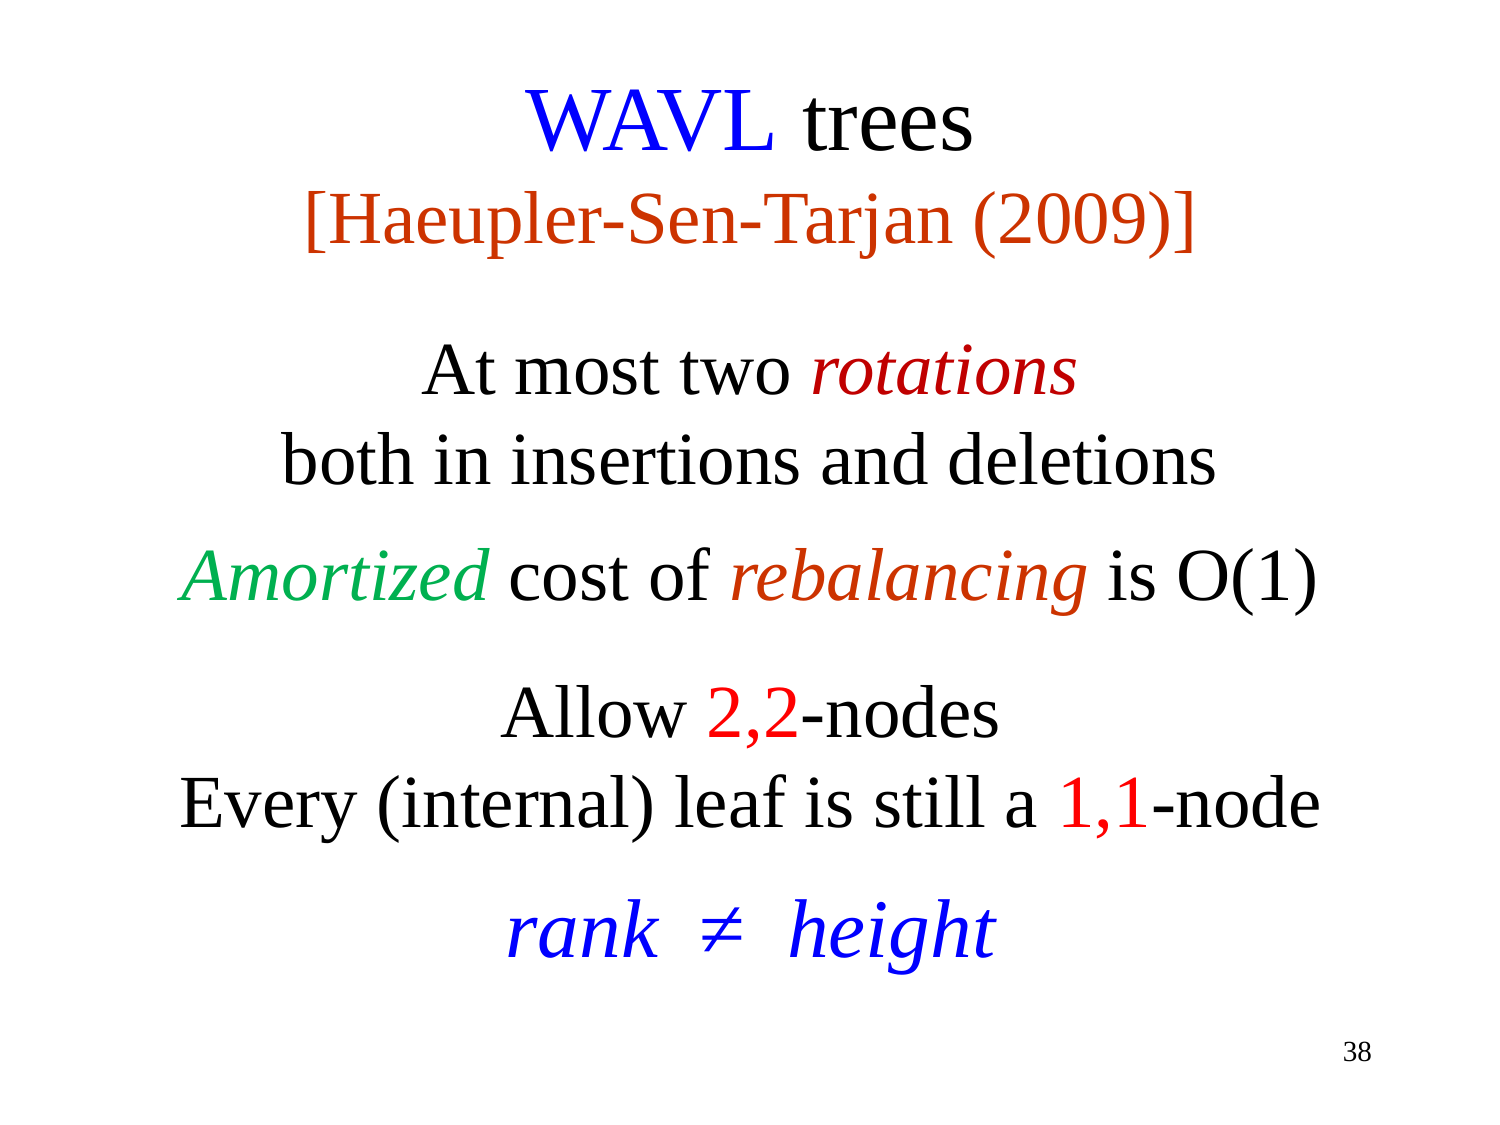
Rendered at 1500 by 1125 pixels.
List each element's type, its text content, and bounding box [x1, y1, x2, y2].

text_box WAVL trees [Haeupler-Sen-Tarjan (2009)] [0, 51, 1500, 266]
text_box rank ≠ height [0, 866, 1500, 982]
text_box Amortized cost of rebalancing is O(1) [0, 518, 1500, 623]
text_box At most two rotations both in insertions and deletions [0, 312, 1500, 507]
text_box Allow 2,2-nodes Every (internal) leaf is still a 1,1-node [0, 655, 1500, 851]
slide_number 38 [1074, 1024, 1388, 1101]
